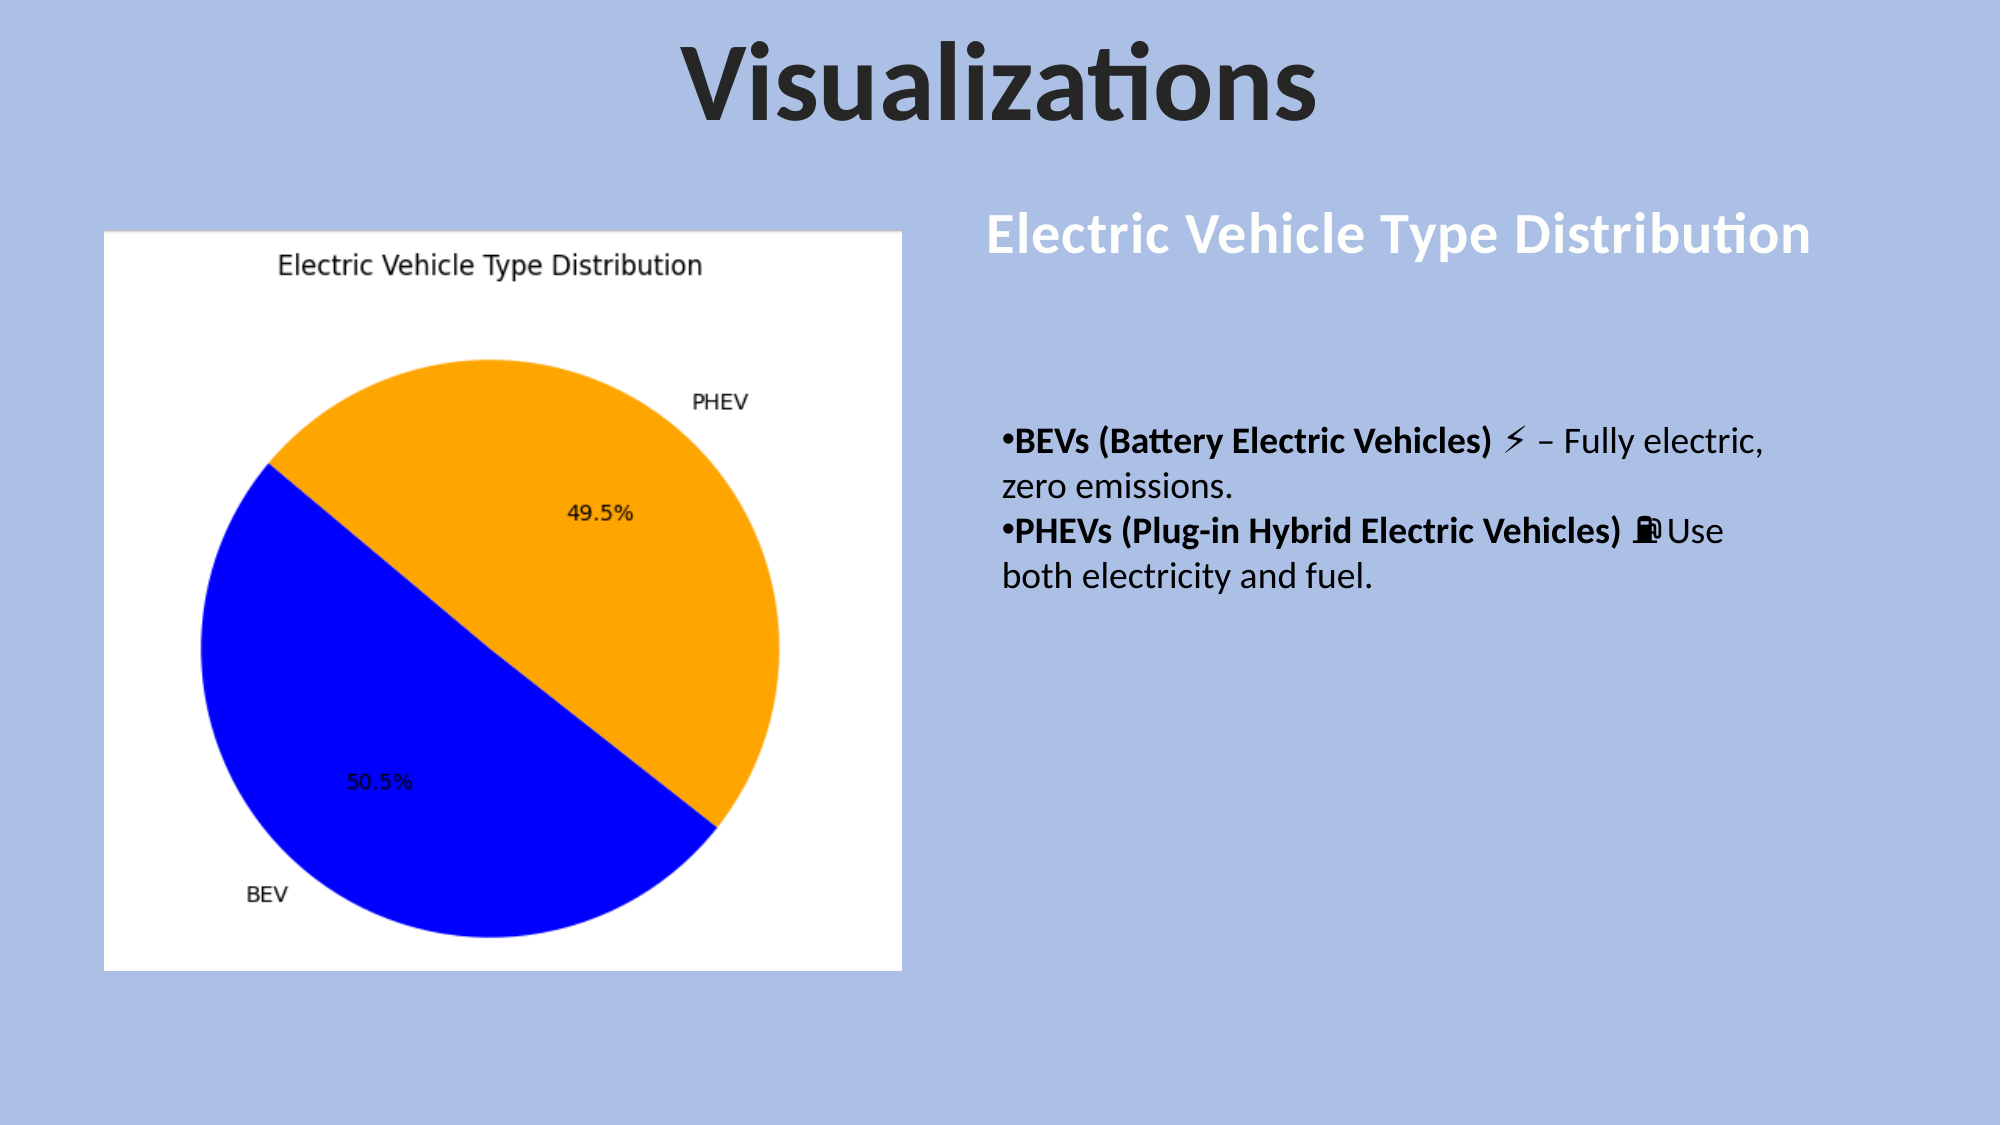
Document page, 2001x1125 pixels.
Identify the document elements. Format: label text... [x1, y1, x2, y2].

text_box BEVs (Battery Electric Vehicles) ⚡ – Fully electric, zero emissions. PHEVs (Plug-in Hybrid Electric Vehicles) 🔌⛽ – Use both electricity and fuel. [987, 408, 1814, 649]
text_box Visualizations [664, 0, 1335, 150]
picture [104, 230, 902, 971]
text_box Electric Vehicle Type Distribution [971, 187, 1829, 273]
